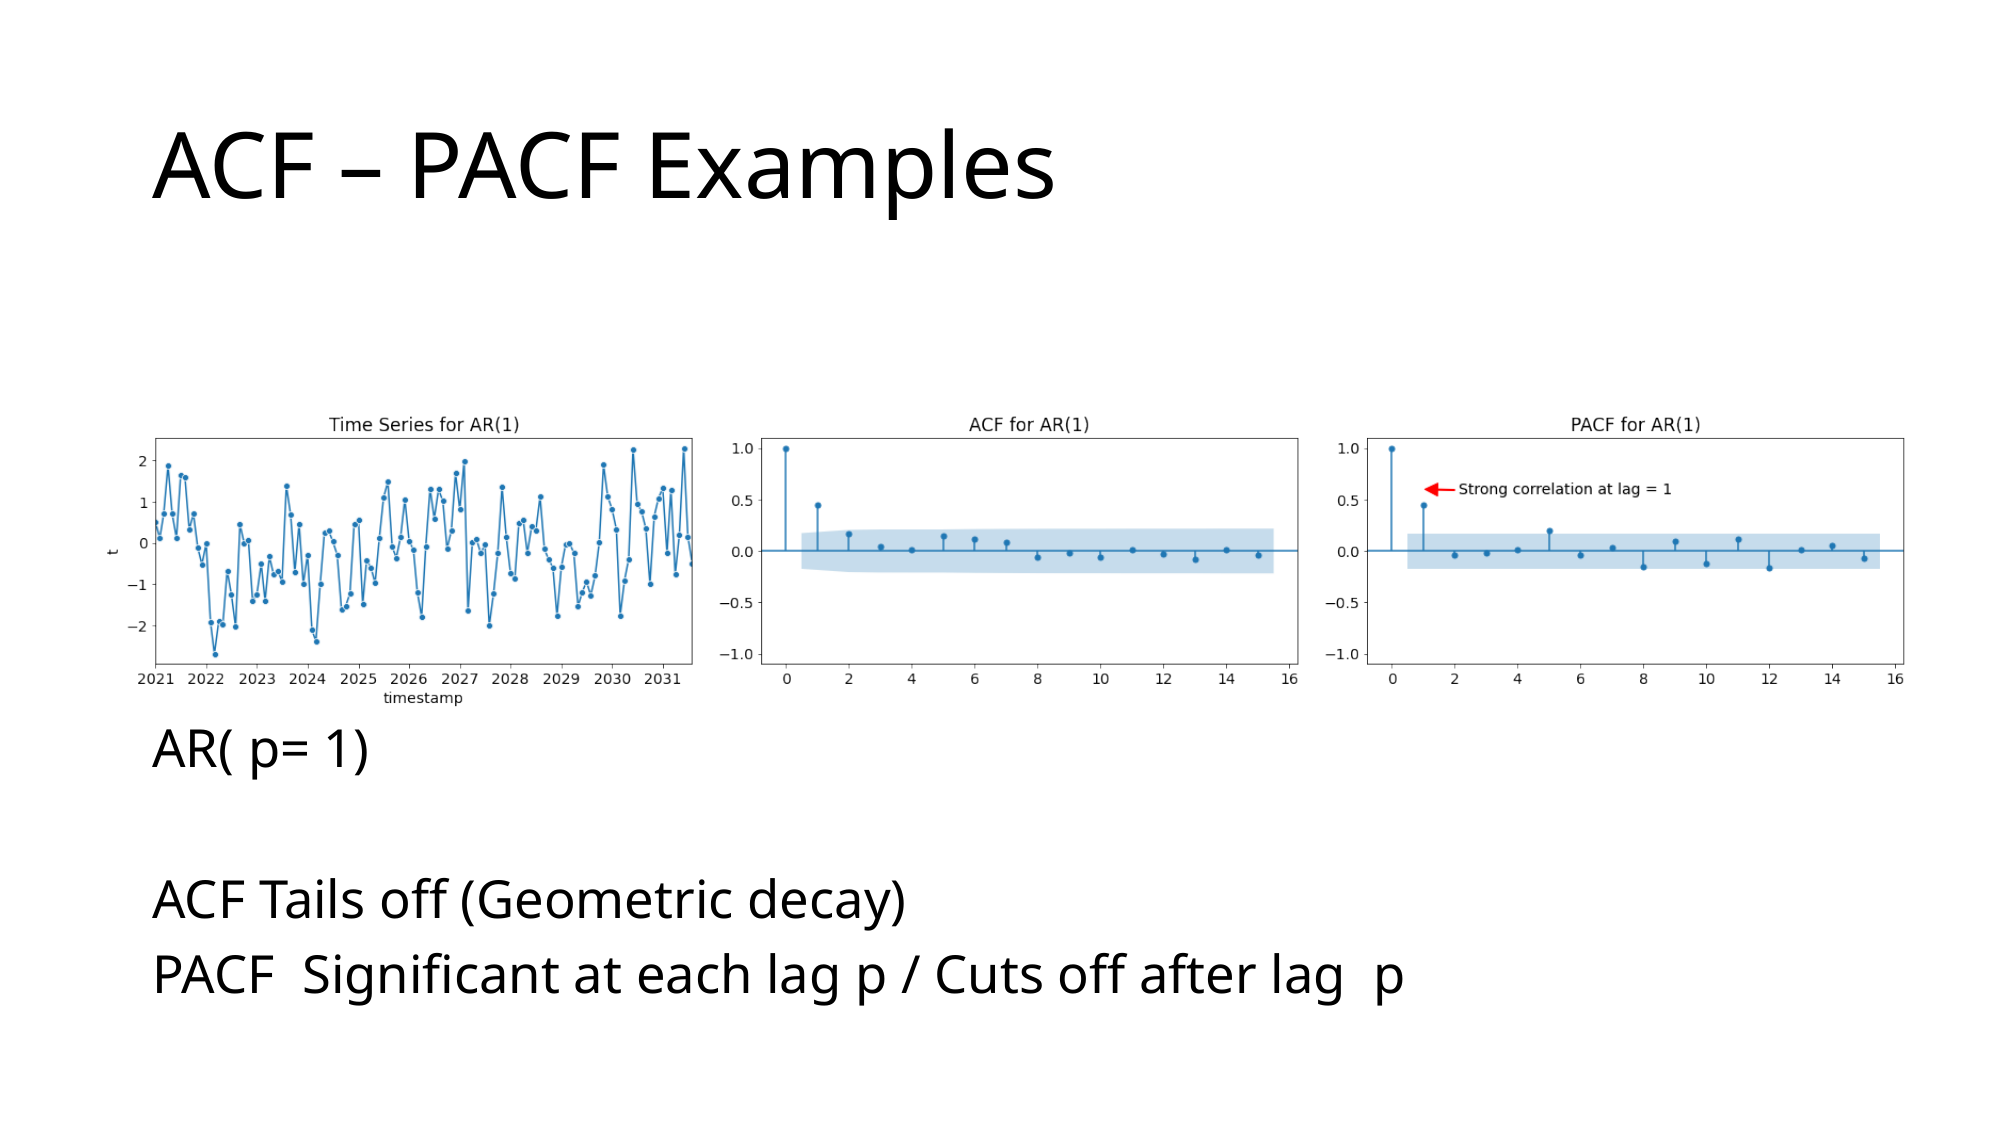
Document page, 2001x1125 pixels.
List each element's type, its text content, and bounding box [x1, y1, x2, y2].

picture [88, 409, 1912, 716]
title ACF – PACF Examples [137, 59, 1863, 278]
list AR( p= 1) ACF Tails off (Geometric decay) PACF Significant at each lag p / Cuts off after lag p [137, 716, 1863, 1014]
